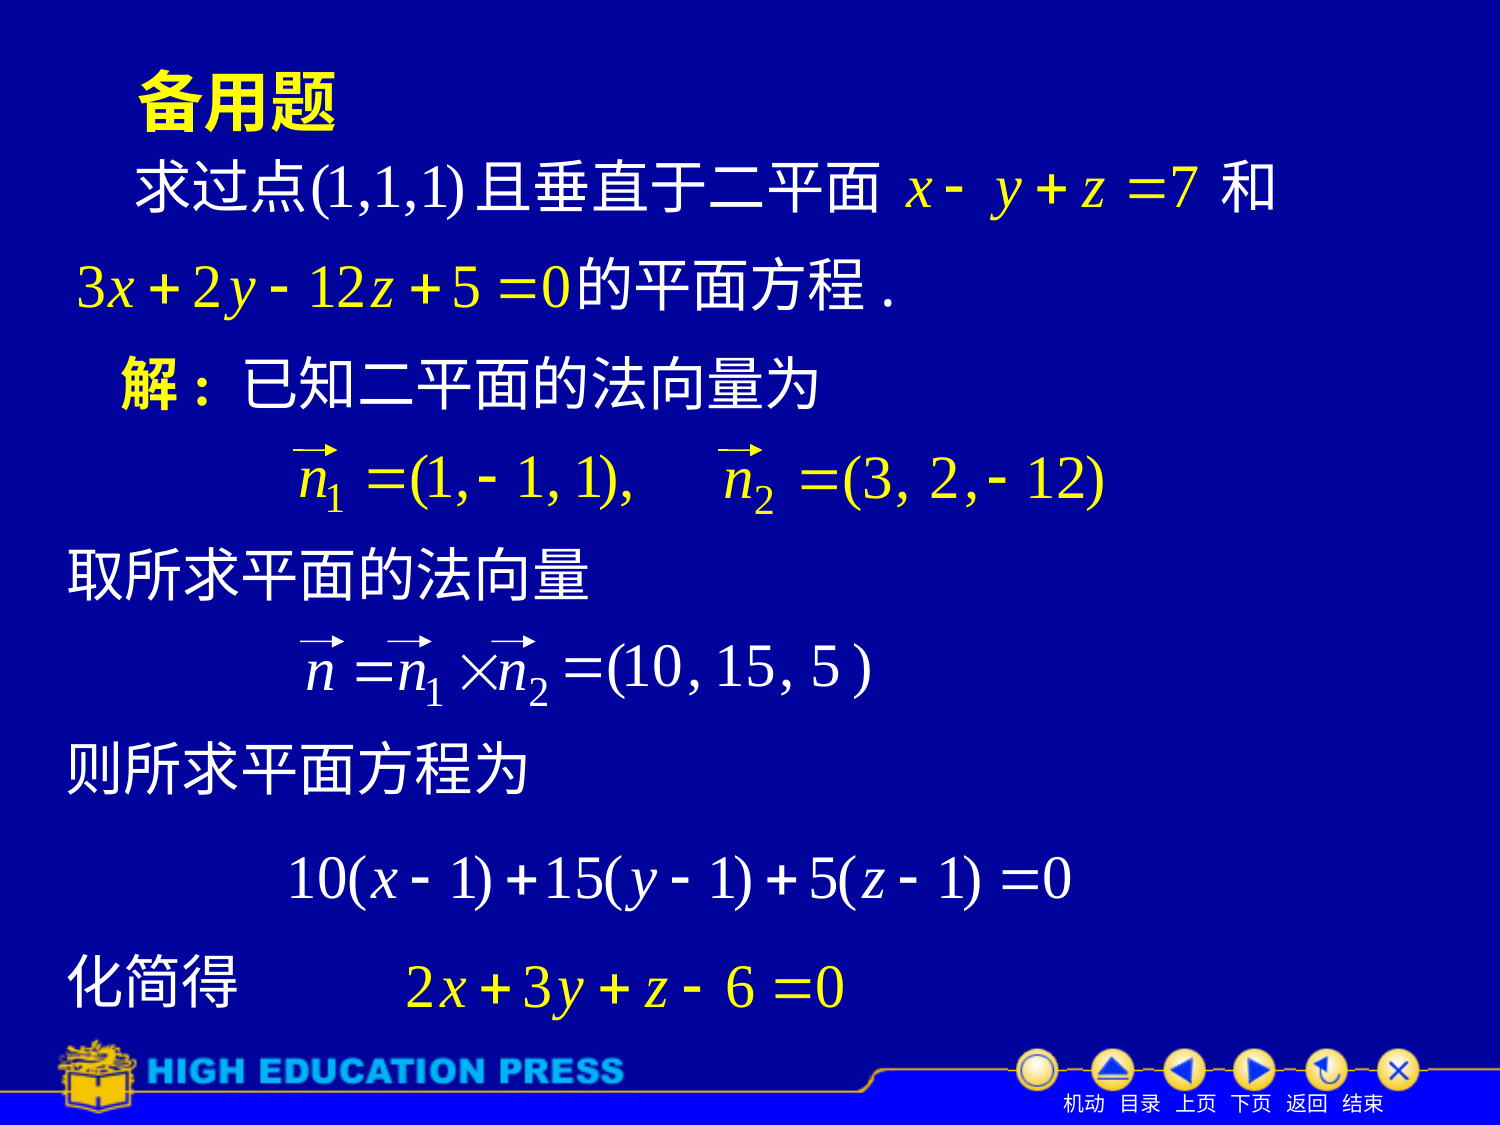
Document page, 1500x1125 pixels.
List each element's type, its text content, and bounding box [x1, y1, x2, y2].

text_box 则所求平面方程为 [50, 725, 547, 810]
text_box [556, 637, 875, 705]
text_box 解: 已知二平面的法向量为 [105, 339, 838, 425]
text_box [74, 260, 573, 325]
title 备用题 [99, 62, 375, 138]
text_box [299, 637, 552, 711]
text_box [293, 444, 635, 518]
text_box 的平面方程. [575, 247, 900, 318]
text_box 取所求平面的法向量 [51, 530, 619, 616]
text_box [718, 445, 1108, 519]
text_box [290, 849, 1075, 917]
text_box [402, 960, 847, 1025]
text_box 化简得 [50, 937, 255, 1023]
text_box 求过点 [133, 149, 322, 220]
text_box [308, 158, 467, 225]
text_box 和 [1220, 149, 1292, 220]
picture [0, 0, 1500, 1125]
text_box 机动 目录 上页 下页 返回 结束 [1049, 1082, 1404, 1123]
text_box 且垂直于二平面 [474, 149, 896, 220]
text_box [899, 160, 1203, 225]
